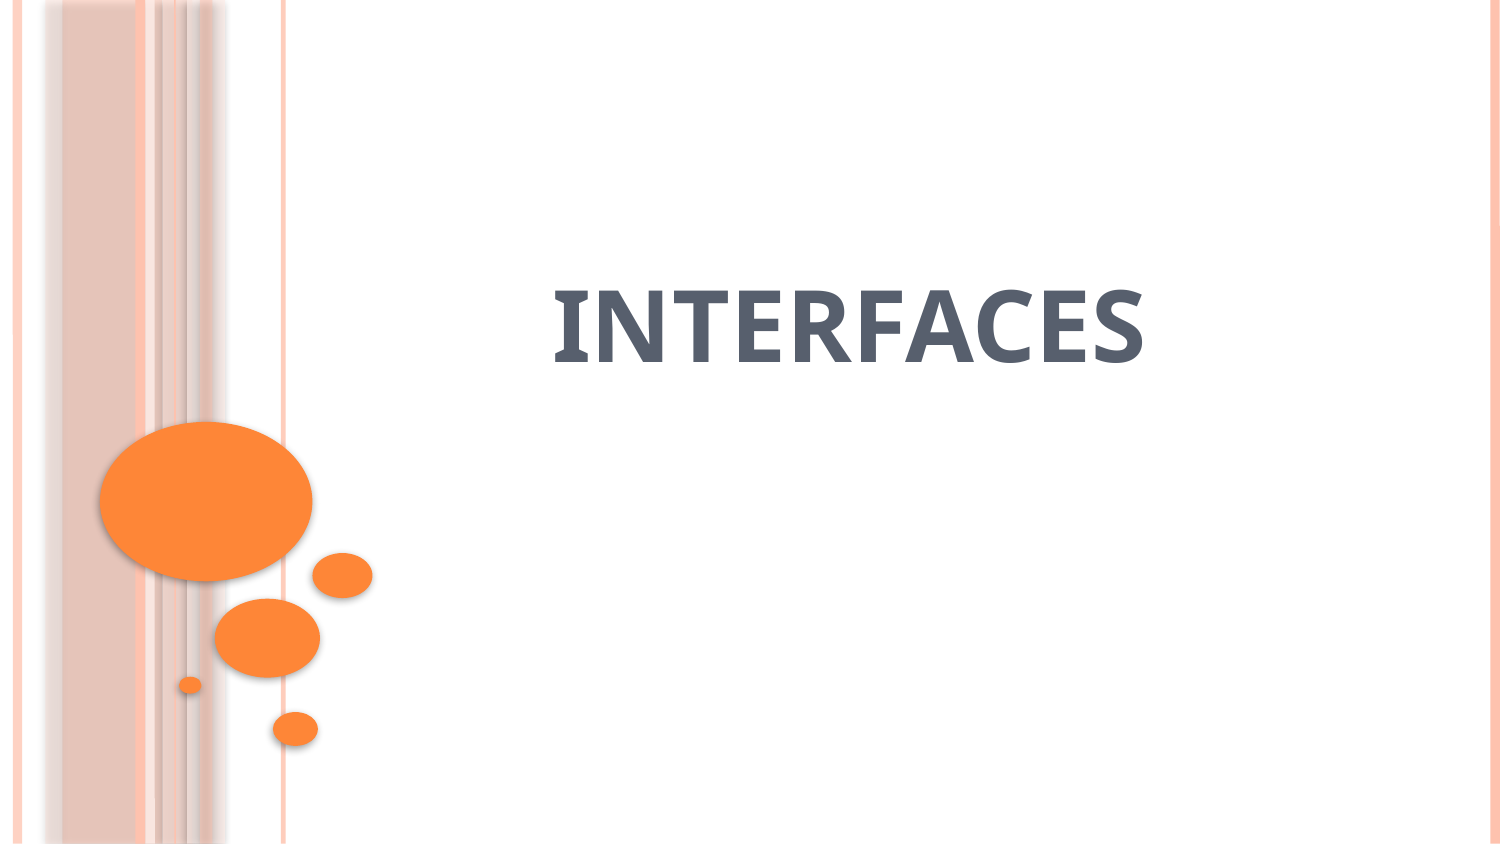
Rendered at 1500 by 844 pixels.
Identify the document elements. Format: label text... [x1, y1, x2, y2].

title Interfaces [242, 209, 1458, 391]
